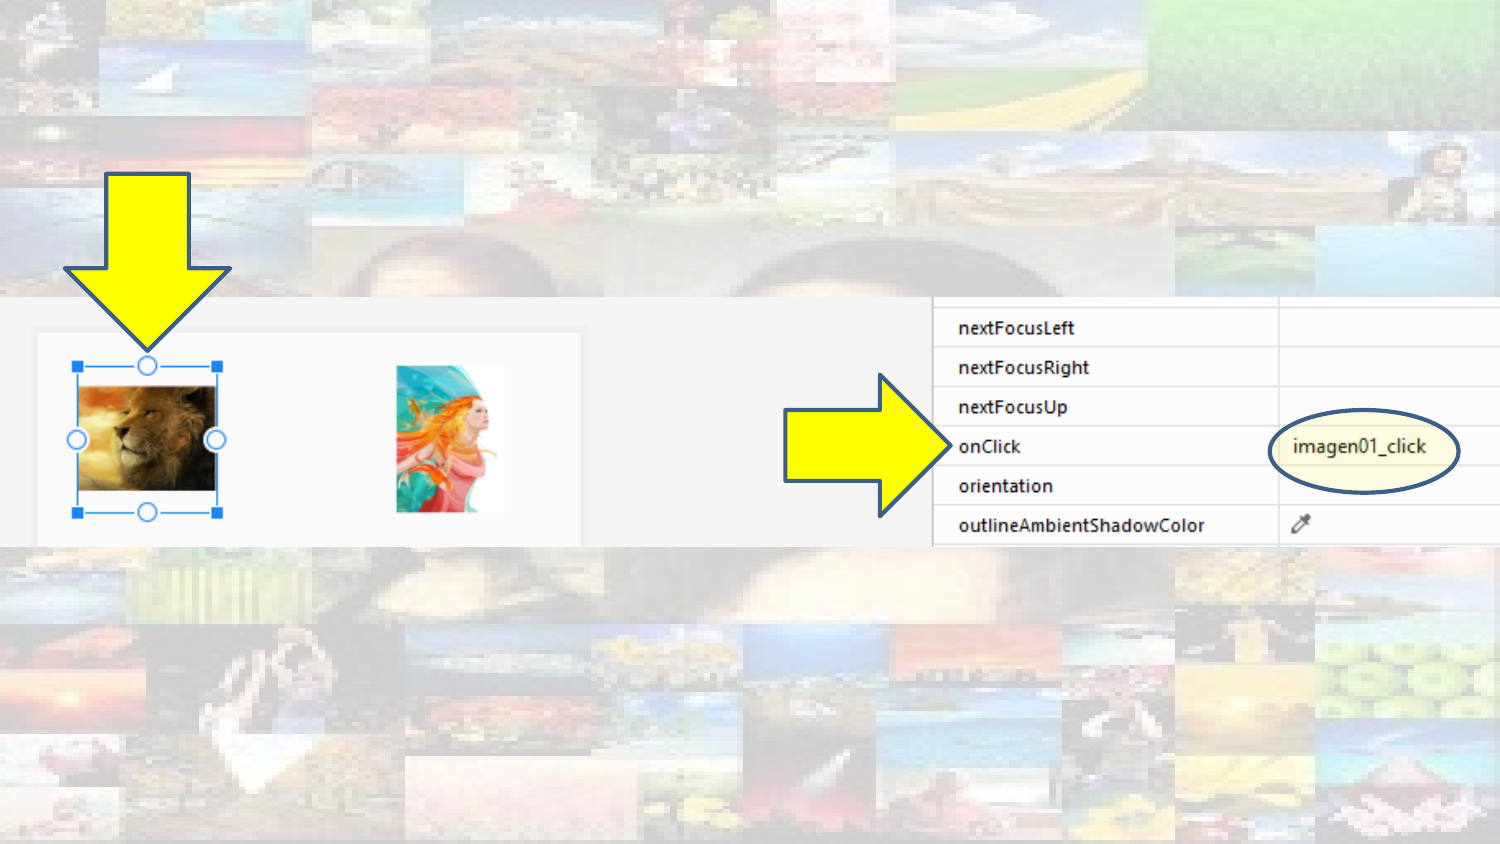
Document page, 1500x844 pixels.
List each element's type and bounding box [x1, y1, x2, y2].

text_box [62, 171, 233, 295]
picture [0, 296, 1500, 547]
